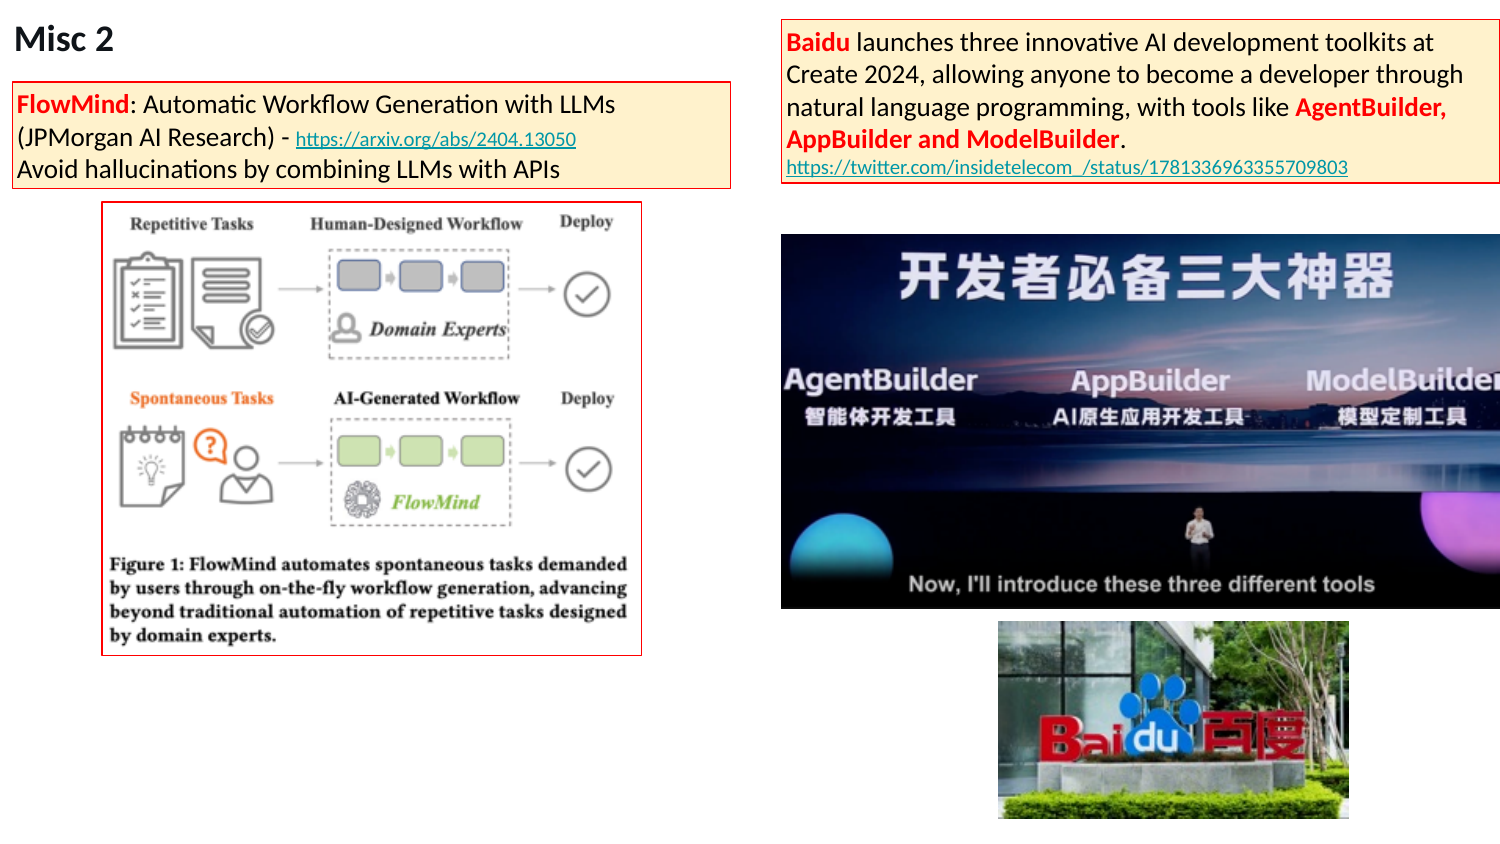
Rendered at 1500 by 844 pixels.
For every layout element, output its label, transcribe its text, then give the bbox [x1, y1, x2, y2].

text_box Misc 2 [12, 12, 472, 61]
picture [997, 621, 1349, 819]
picture [102, 202, 641, 655]
picture [781, 234, 1500, 610]
text_box FlowMind: Automatic Workflow Generation with LLMs (JPMorgan AI Research) - https://arxiv.org/abs/2404.13050 Avoid hallucinations by combining LLMs with APIs [12, 81, 731, 189]
text_box Baidu launches three innovative AI development toolkits at Create 2024, allowing anyone to become a developer through natural language programming, with tools like AgentBuilder, AppBuilder and ModelBuilder. https://twitter.com/insidetelecom_/status/1781336963355709803 [781, 19, 1500, 184]
